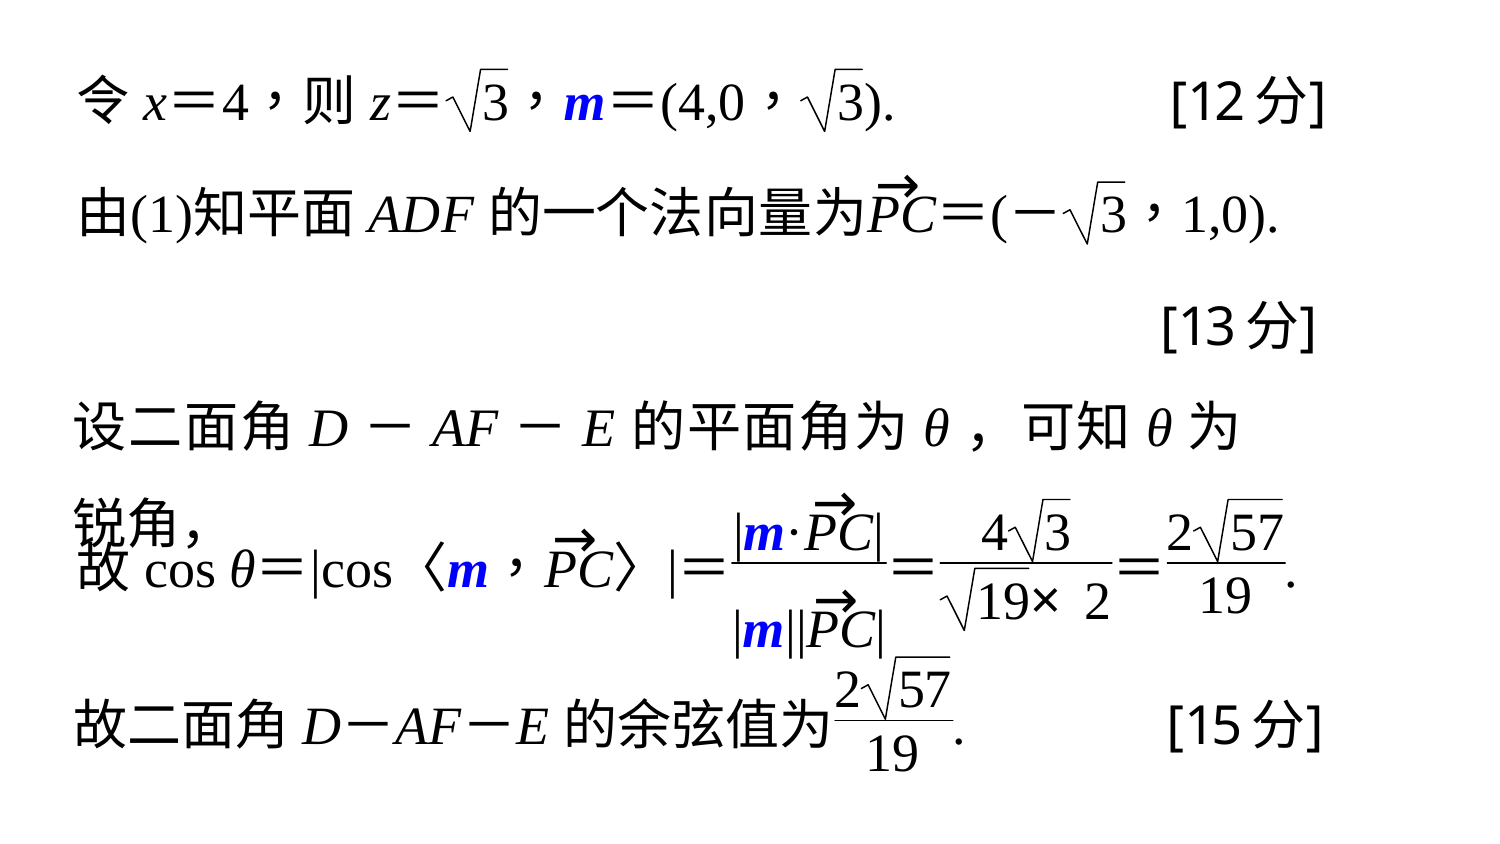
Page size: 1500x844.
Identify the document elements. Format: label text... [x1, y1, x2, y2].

text_box 设二面角D－AF－E的平面角为θ，可知θ为锐角， [57, 352, 1257, 465]
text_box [76, 469, 1318, 654]
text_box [76, 149, 1318, 410]
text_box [73, 655, 1385, 836]
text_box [76, 65, 1372, 213]
